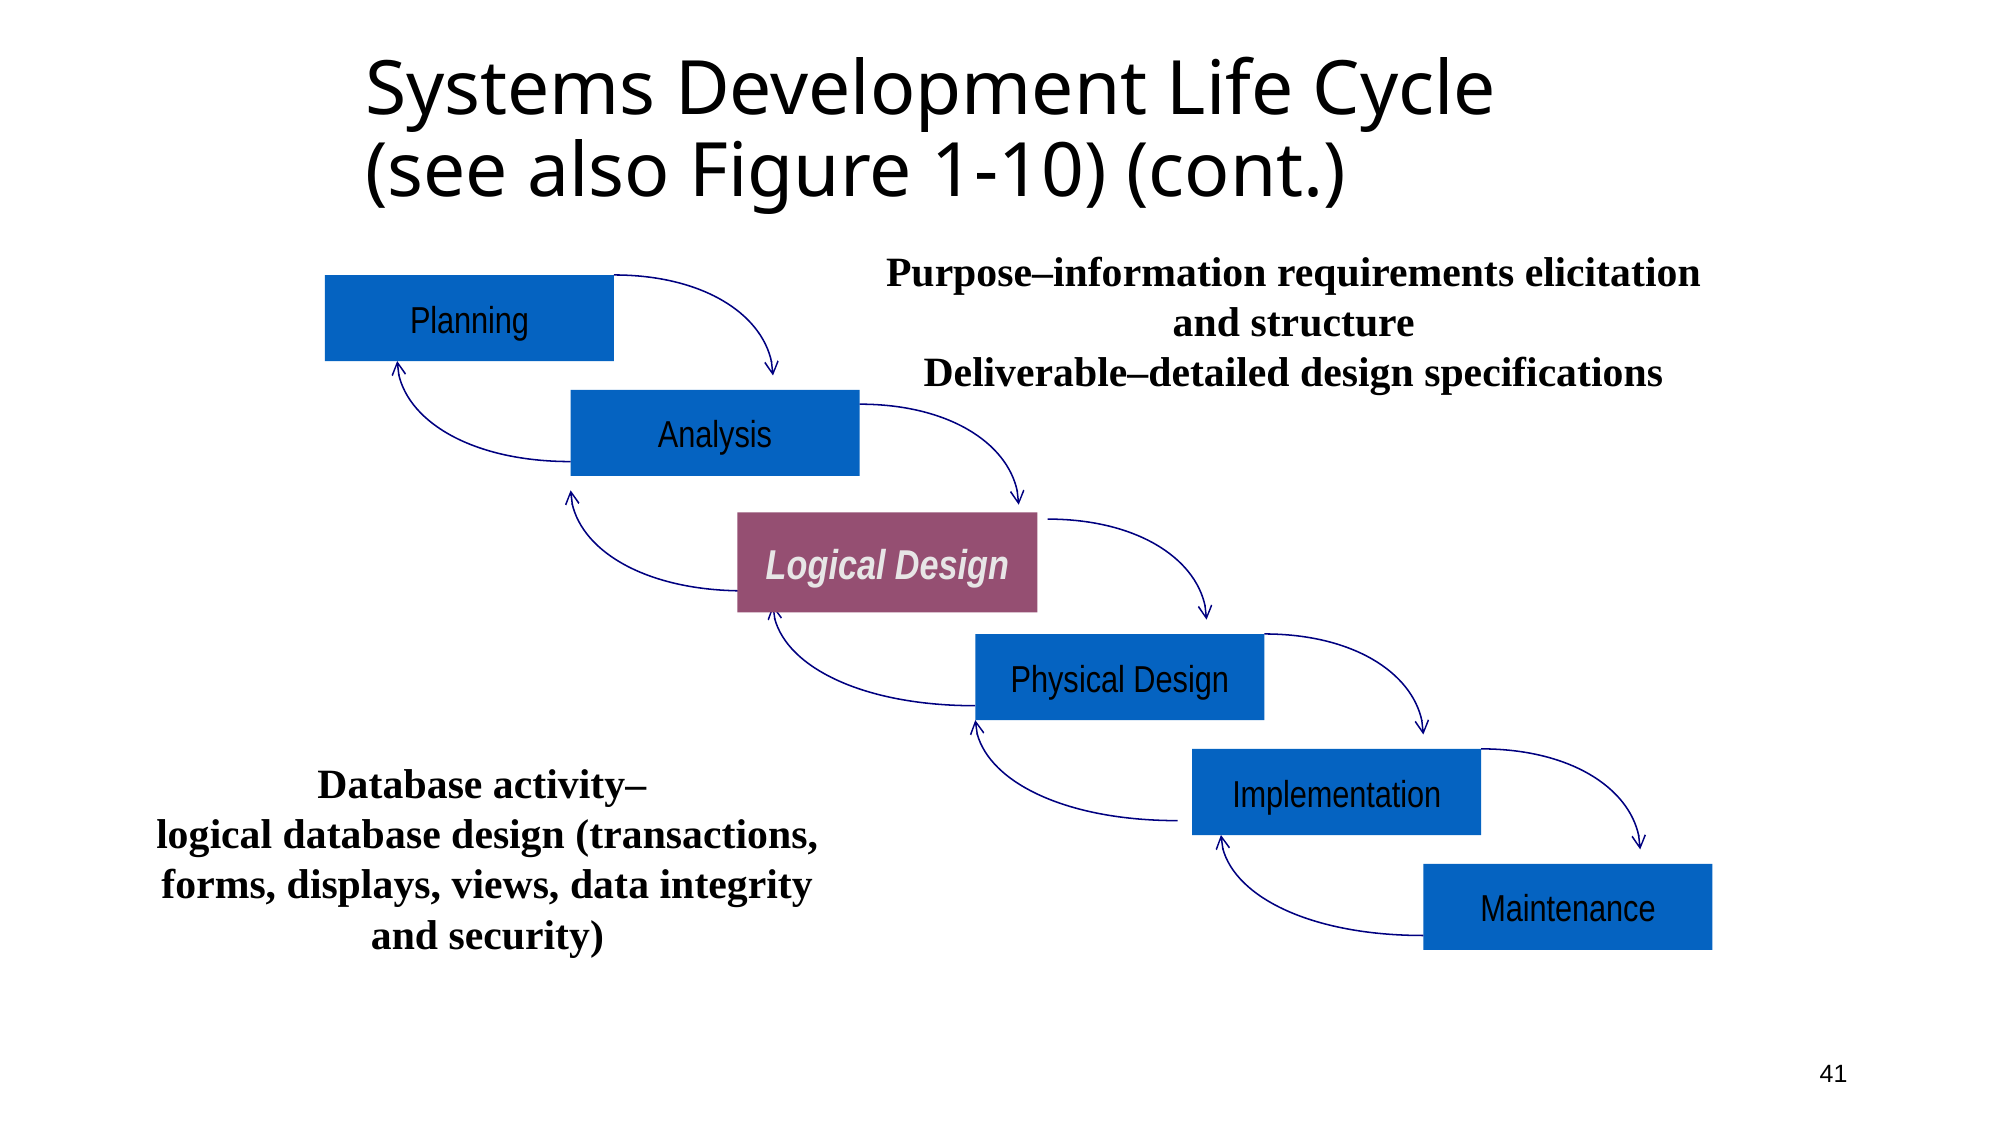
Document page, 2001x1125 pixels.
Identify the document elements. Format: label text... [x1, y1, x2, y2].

text_box Purpose–information requirements elicitation and structure Deliverable–detailed design specifications [837, 237, 1750, 403]
text_box Database activity– logical database design (transactions, forms, displays, views, data integrity and security) [137, 749, 838, 965]
slide_number 41 [1412, 1042, 1863, 1103]
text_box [324, 274, 1713, 950]
title Systems Development Life Cycle (see also Figure 1-10) (cont.) [350, 37, 1625, 225]
